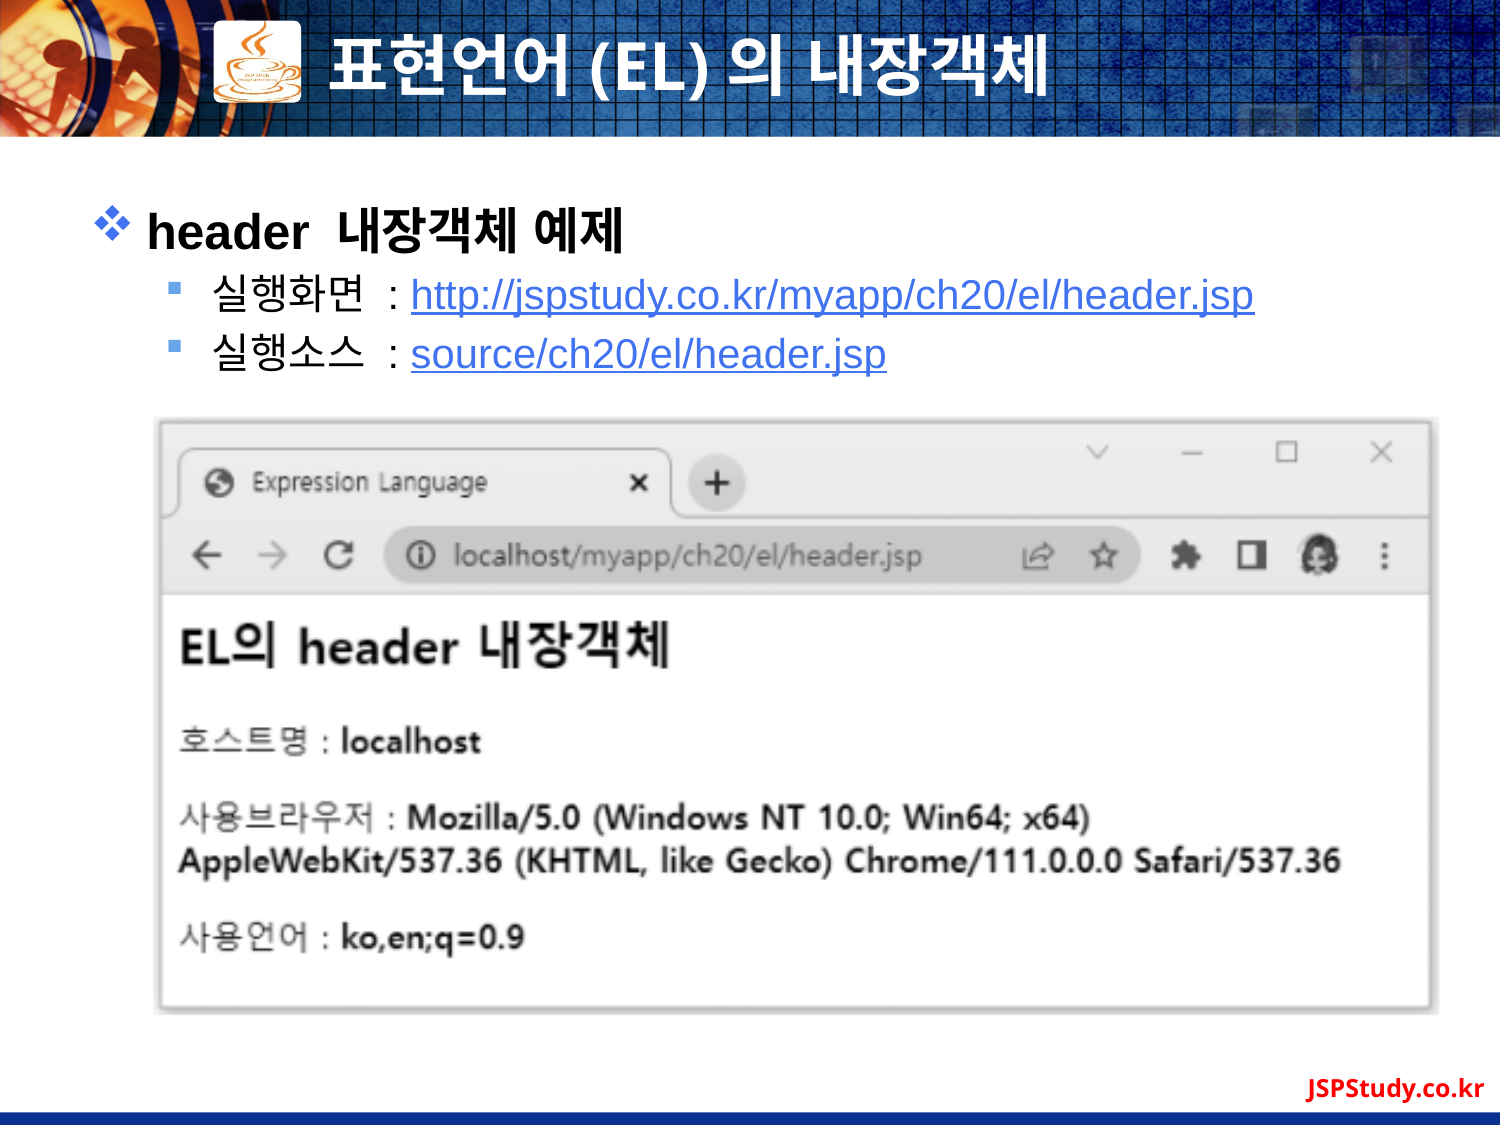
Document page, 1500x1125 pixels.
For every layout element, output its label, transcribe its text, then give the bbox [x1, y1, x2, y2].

picture [0, 0, 1500, 138]
footer JSPStudy.co.kr [1024, 1064, 1500, 1118]
picture [147, 408, 1448, 1025]
title 표현언어(EL)의 내장객체 [312, 17, 1388, 111]
list header 내장객체 예제 실행화면 : http://jspstudy.co.kr/myapp/ch20/el/header.jsp 실행소스 : source/ch20/el/header.jsp [74, 162, 1426, 1024]
